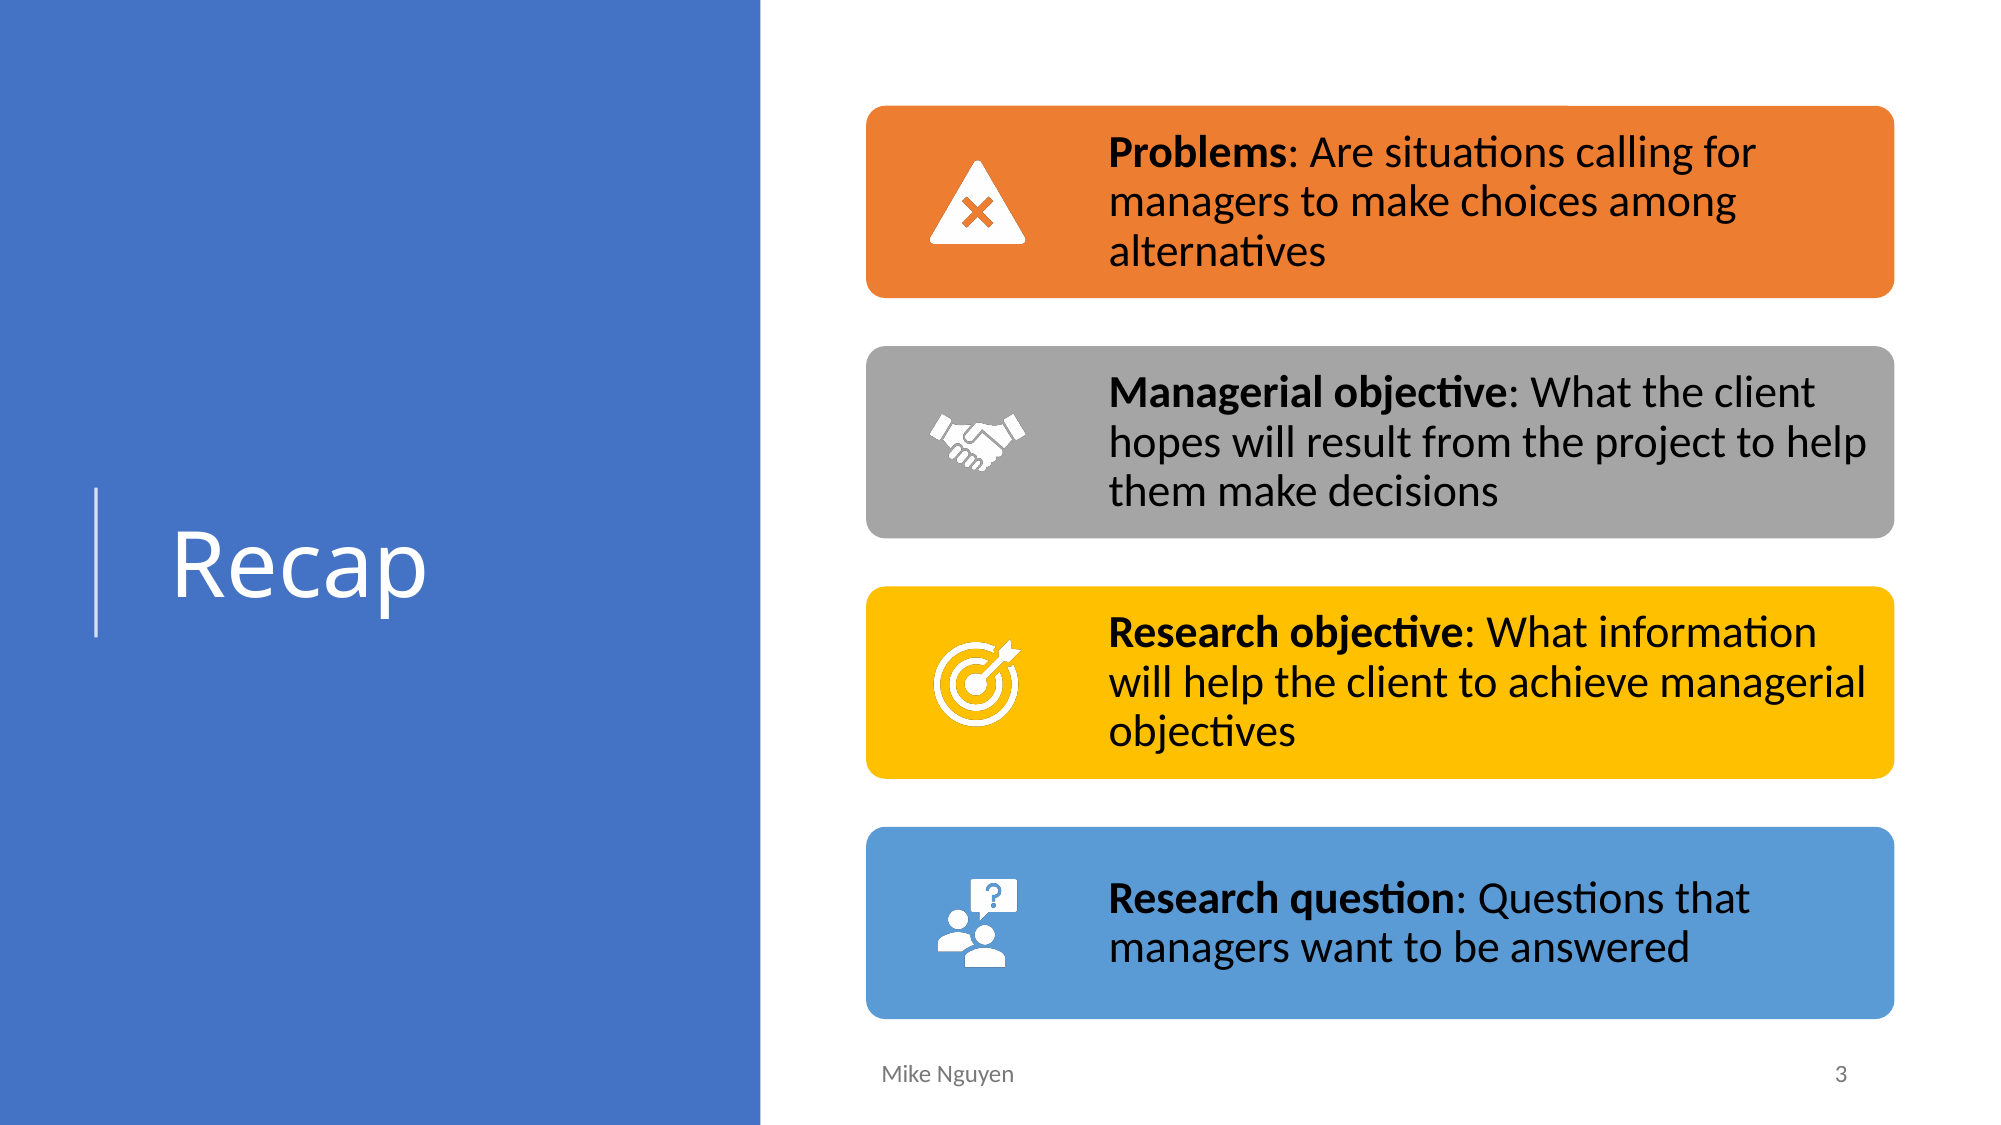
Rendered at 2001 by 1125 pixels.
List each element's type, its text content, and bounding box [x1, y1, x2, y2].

title Recap [154, 116, 708, 1020]
slide_number 3 [1412, 1042, 1863, 1103]
footer Mike Nguyen [866, 1042, 1338, 1103]
text_box [0, 0, 761, 1125]
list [866, 105, 1895, 1020]
